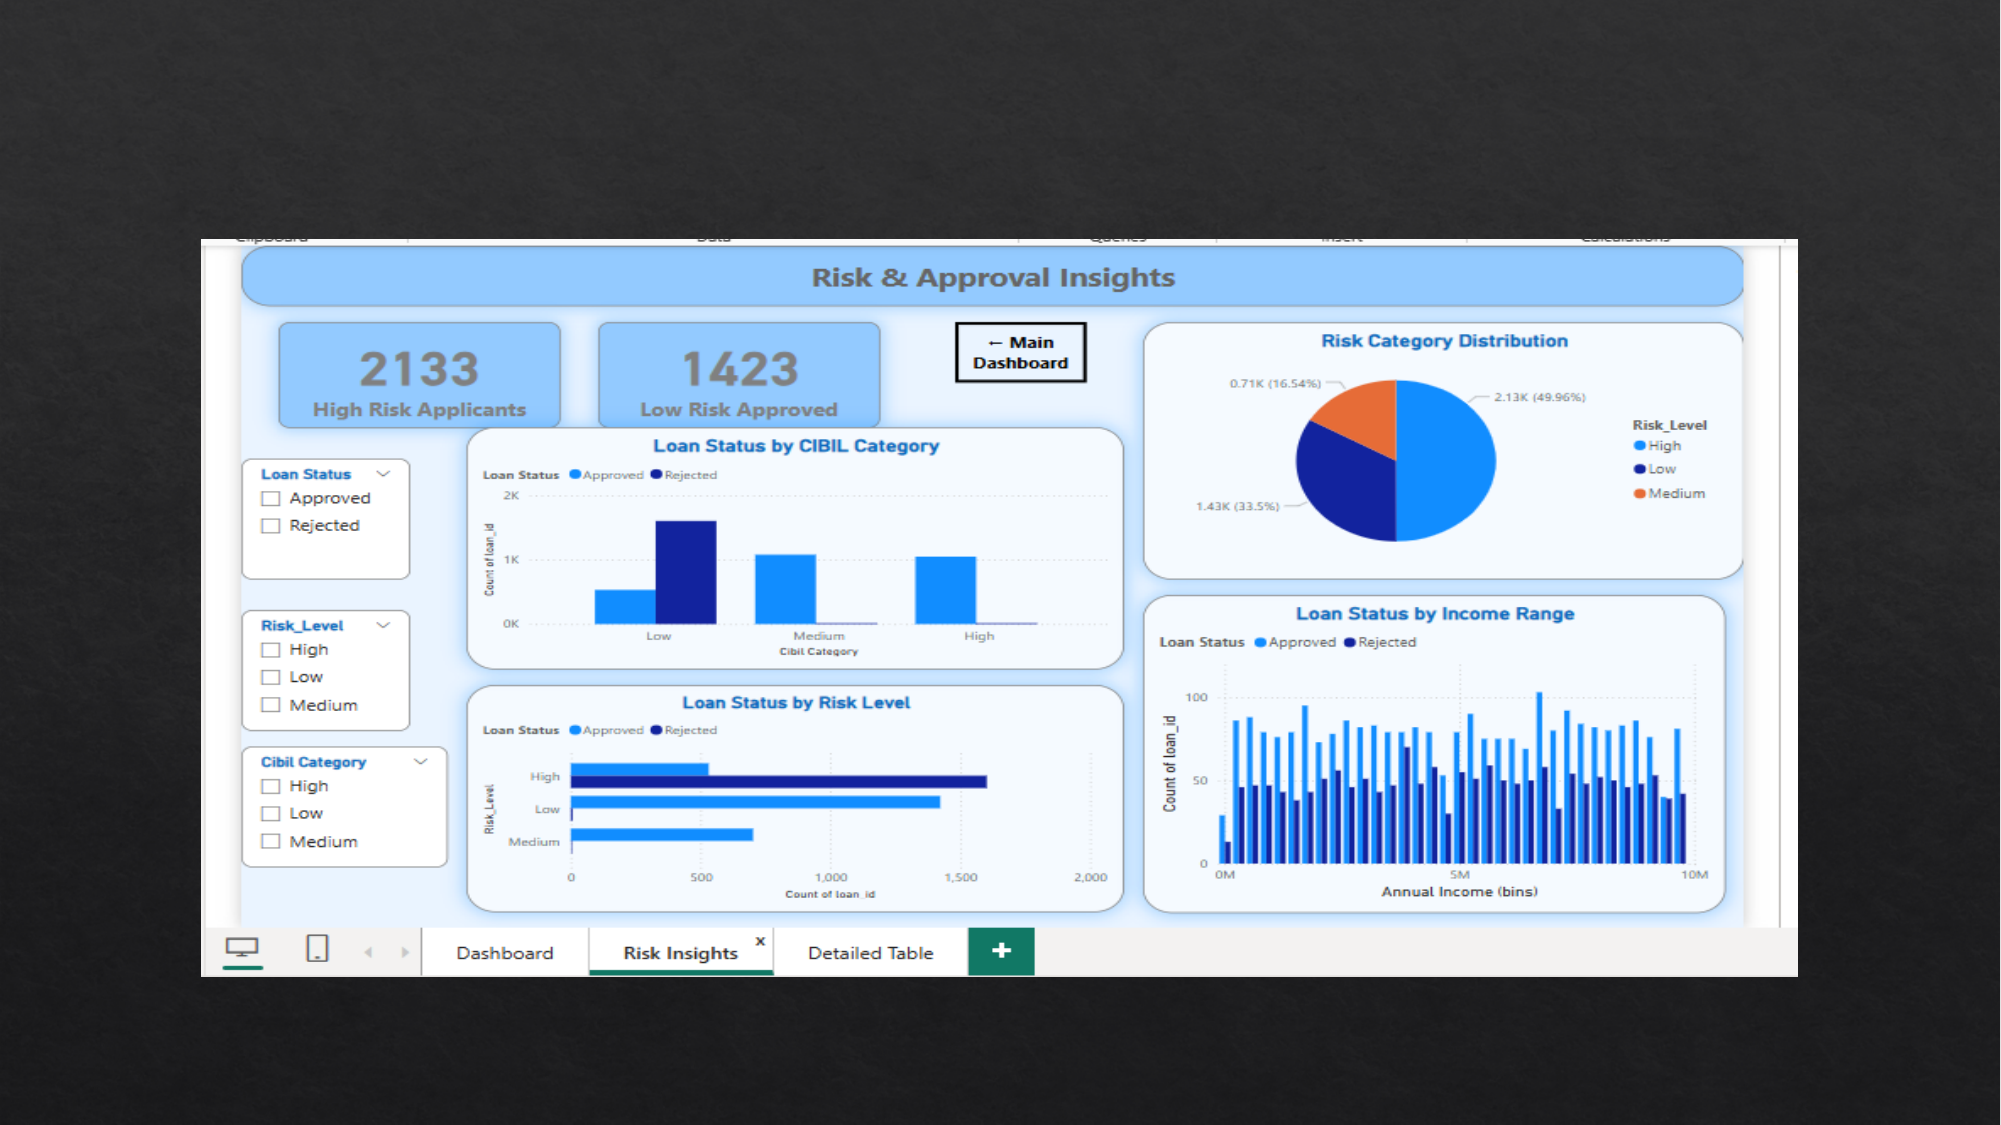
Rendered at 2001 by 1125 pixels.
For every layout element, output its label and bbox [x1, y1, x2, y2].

picture [200, 239, 1798, 977]
